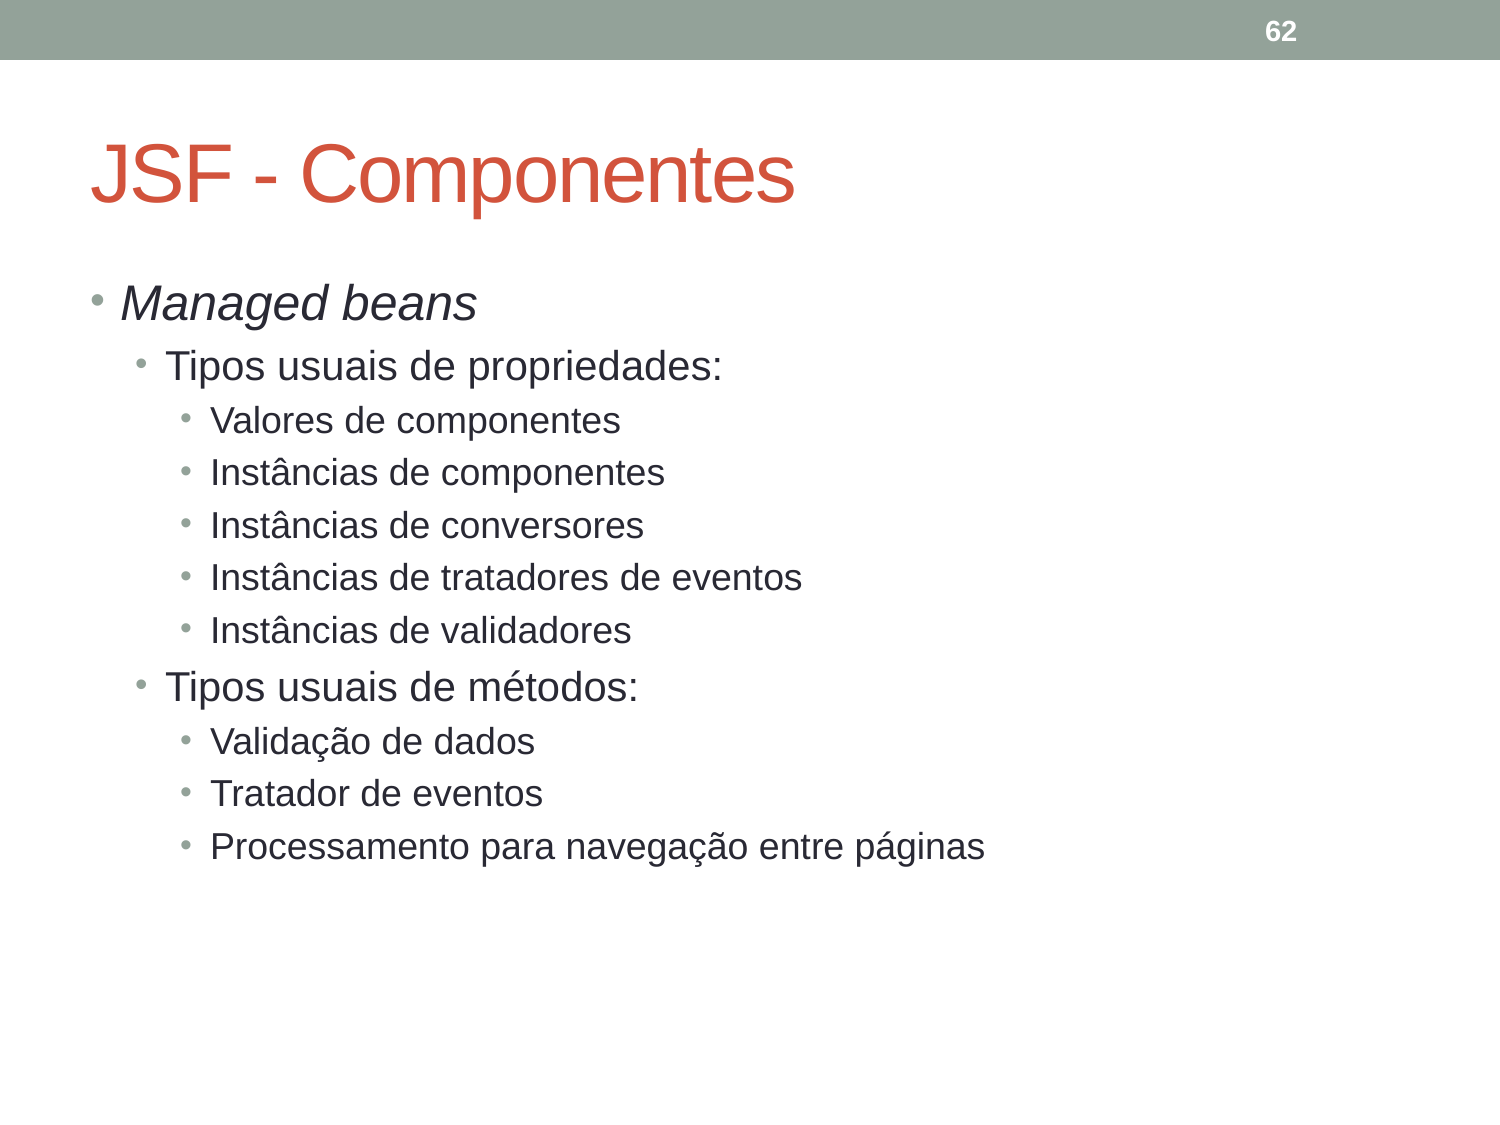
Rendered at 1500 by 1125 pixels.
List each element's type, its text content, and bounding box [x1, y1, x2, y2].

slide_number 62 [1250, 3, 1425, 57]
list Managed beans Tipos usuais de propriedades: Valores de componentes Instâncias de componentes Instâncias de conversores Instâncias de tratadores de eventos Instâncias de validadores Tipos usuais de métodos: Validação de dados Tratador de eventos Processamento para navegação entre páginas [75, 262, 1425, 1063]
title JSF - Componentes [75, 87, 1425, 250]
